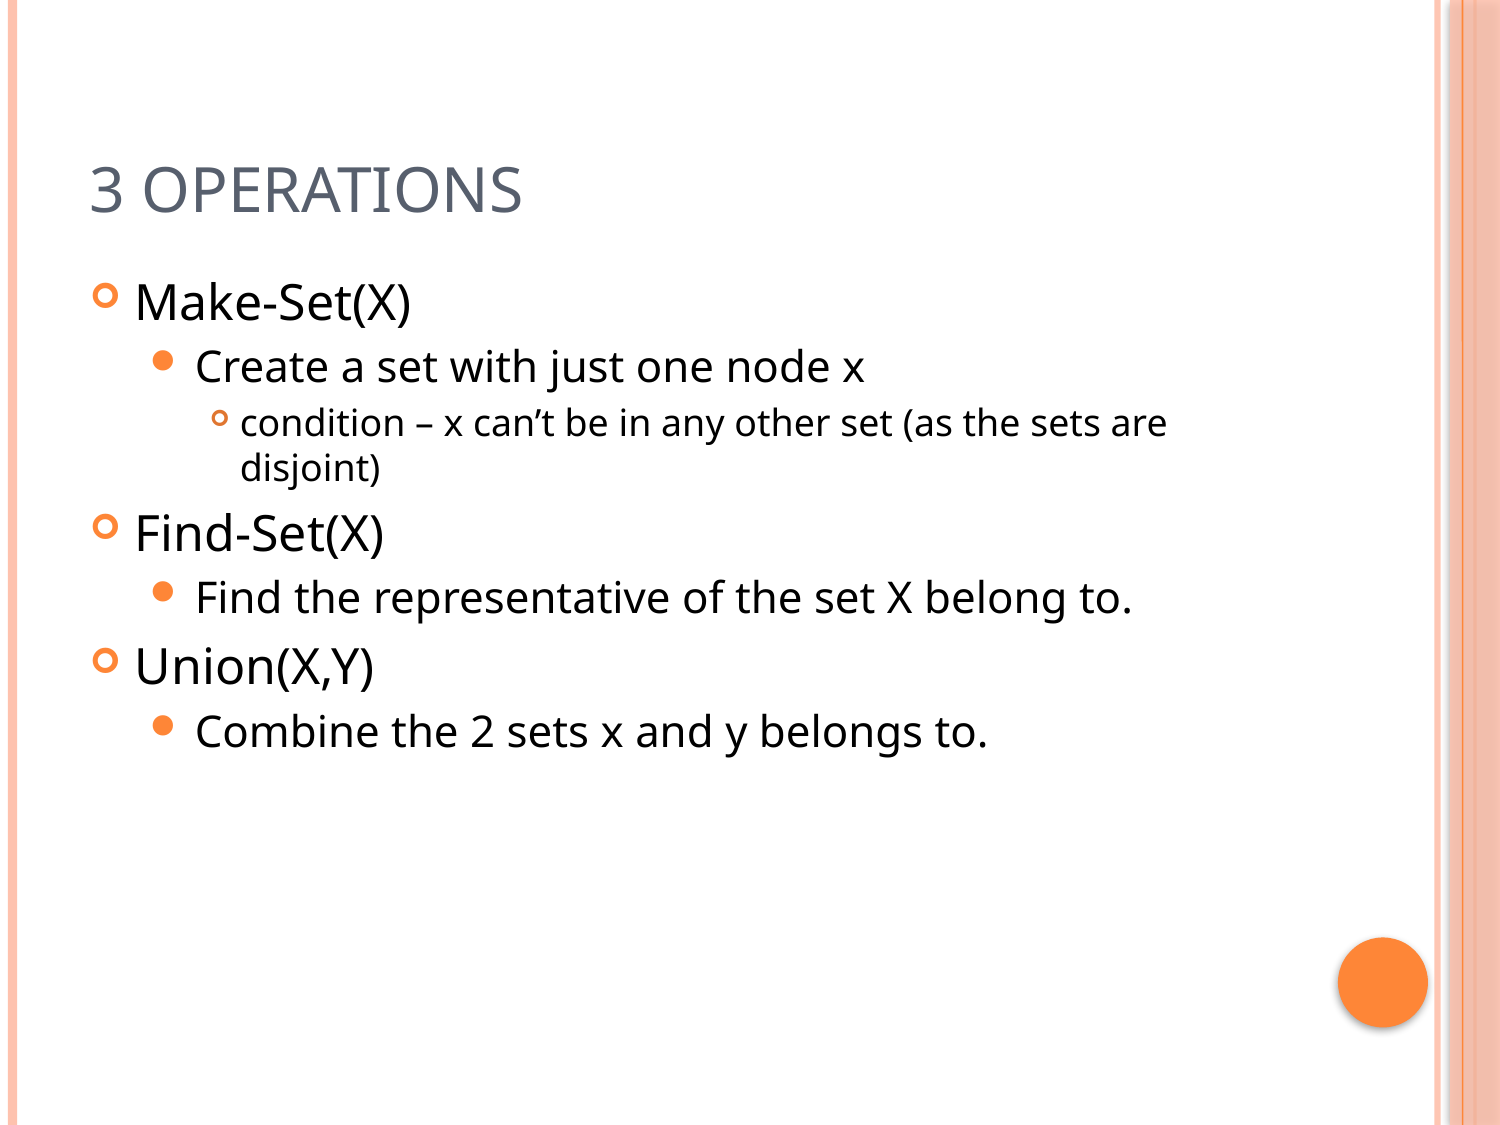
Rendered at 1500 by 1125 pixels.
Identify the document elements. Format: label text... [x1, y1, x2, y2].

list Make-Set(X) Create a set with just one node x condition – x can’t be in any other set (as the sets are disjoint) Find-Set(X) Find the representative of the set X belong to. Union(X,Y) Combine the 2 sets x and y belongs to. [75, 262, 1300, 1062]
title 3 operations [75, 45, 1300, 233]
